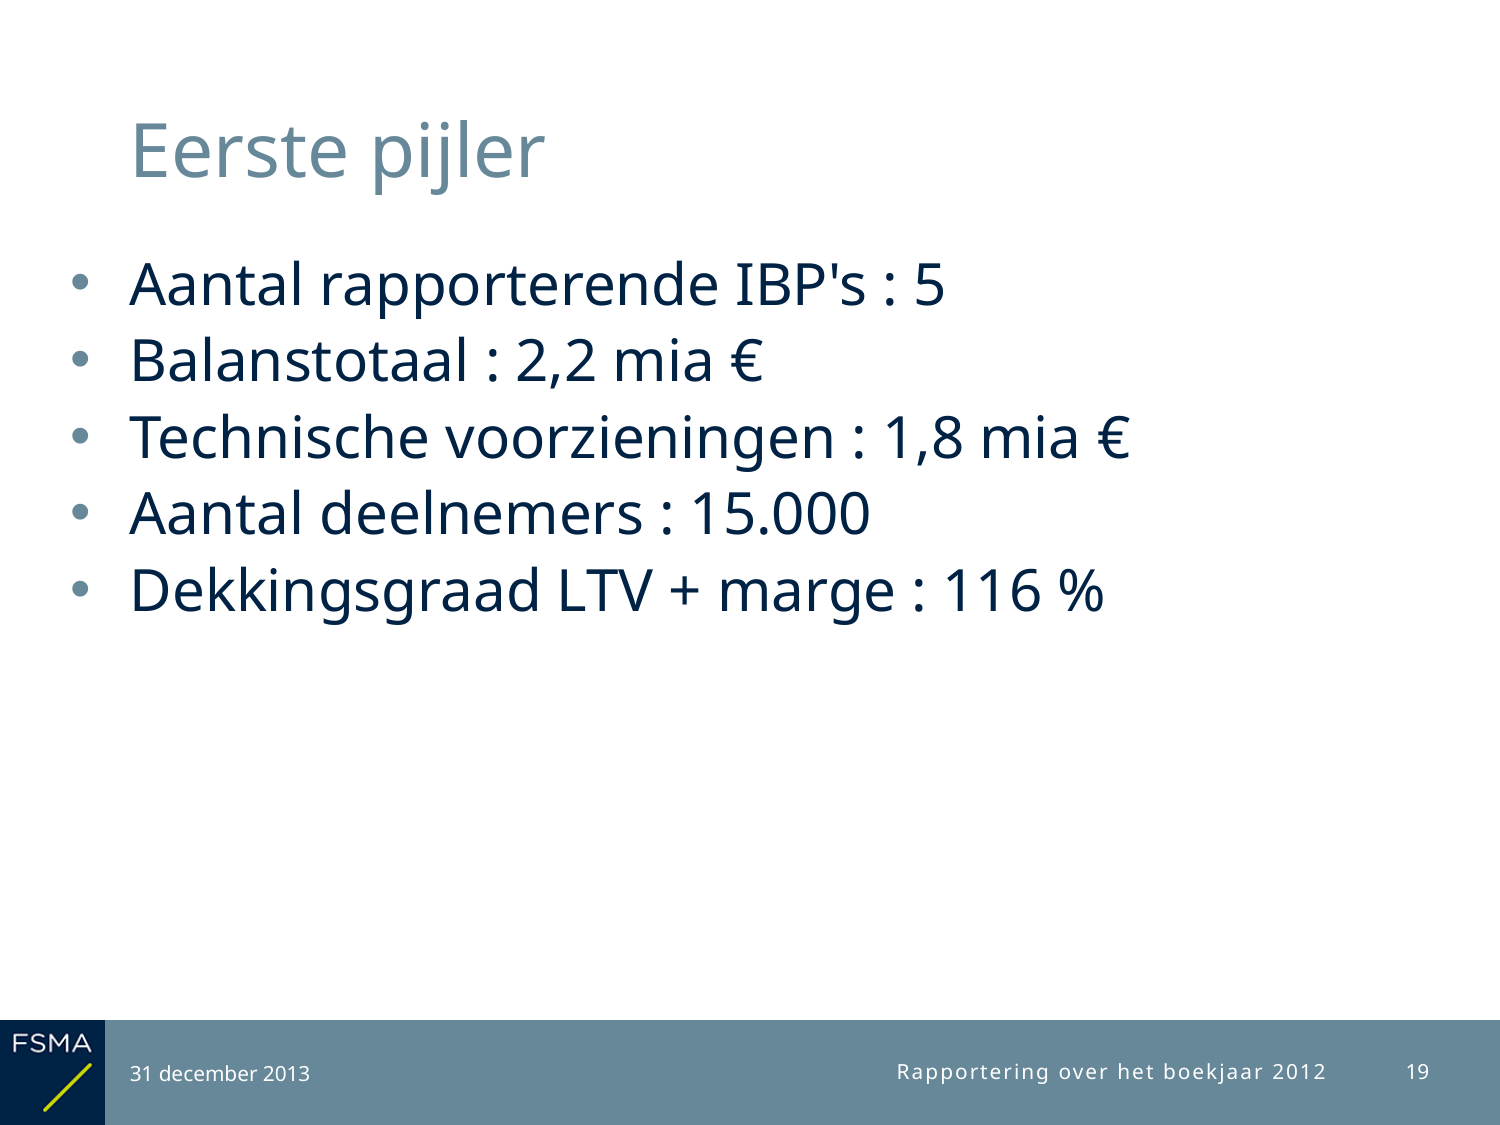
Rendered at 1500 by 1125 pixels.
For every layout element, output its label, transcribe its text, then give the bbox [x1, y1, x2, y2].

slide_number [129, 1020, 395, 1125]
picture [0, 1020, 105, 1125]
slide_number 19 [1355, 1020, 1430, 1125]
footer Rapportering over het boekjaar 2012 [395, 1020, 1326, 1125]
list Aantal rapporterende IBP's : 5 Balanstotaal : 2,2 mia € Technische voorzieningen : 1,8 mia € Aantal deelnemers : 15.000 Dekkingsgraad LTV + marge : 116 % [70, 252, 1425, 947]
title Eerste pijler [129, 30, 1425, 193]
